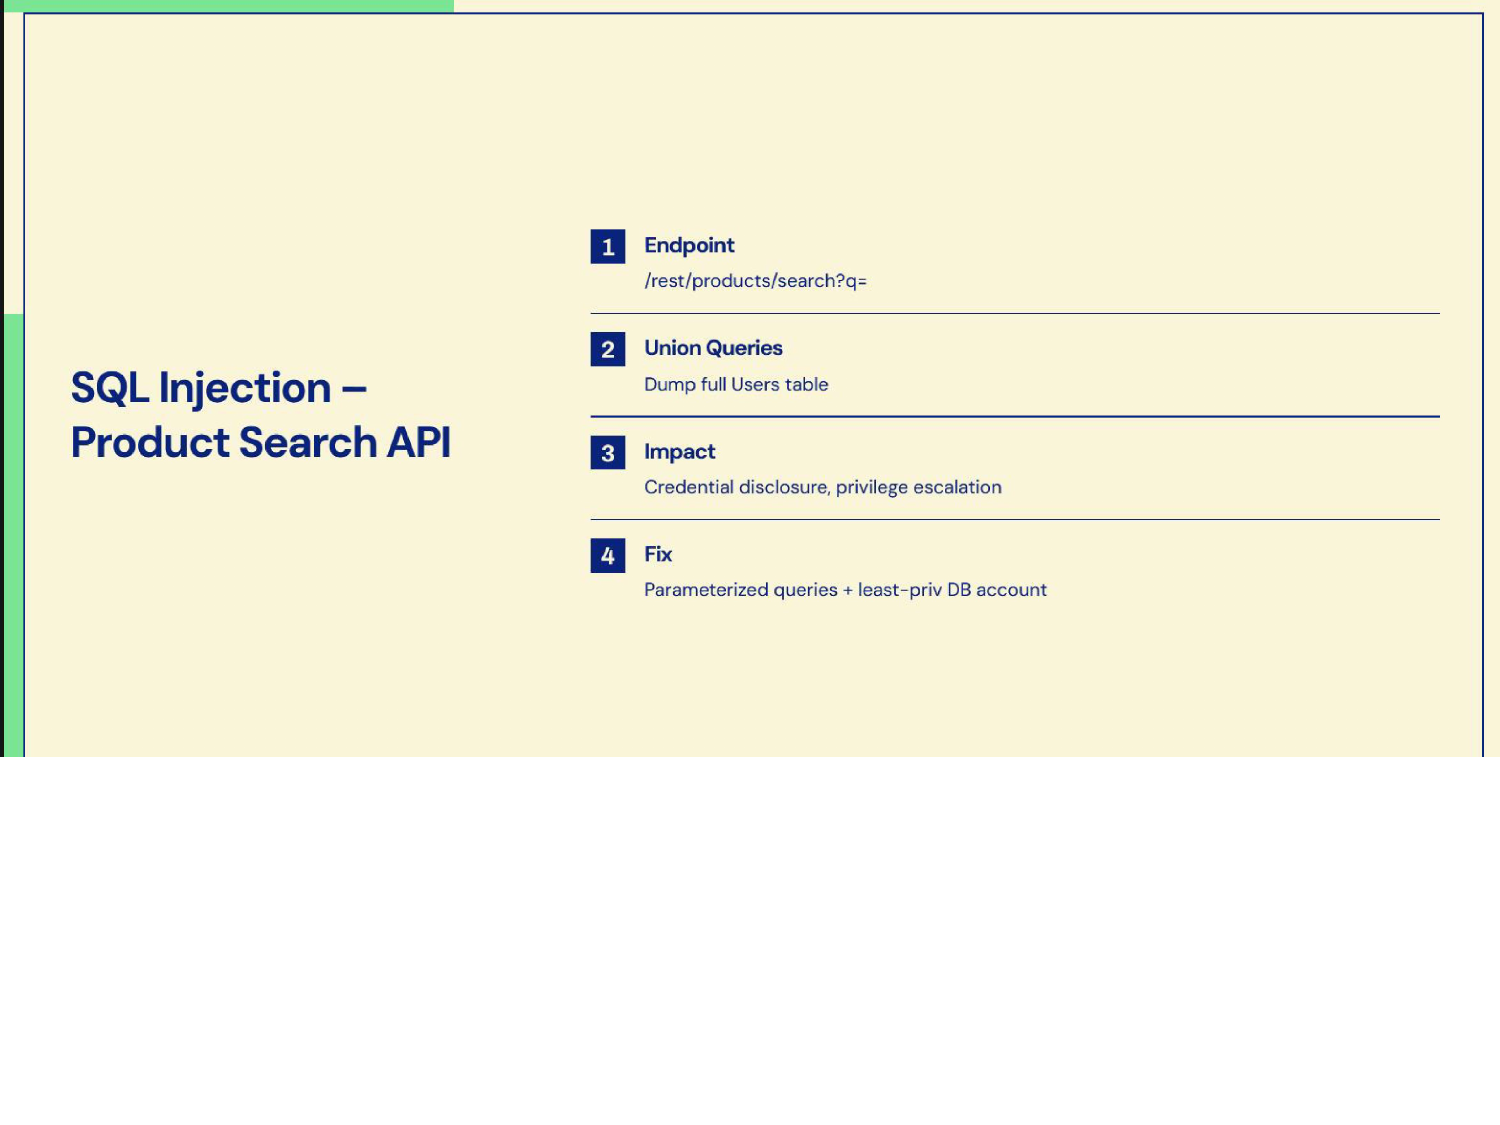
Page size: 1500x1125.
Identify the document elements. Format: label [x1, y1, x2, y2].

picture [0, 0, 1500, 757]
